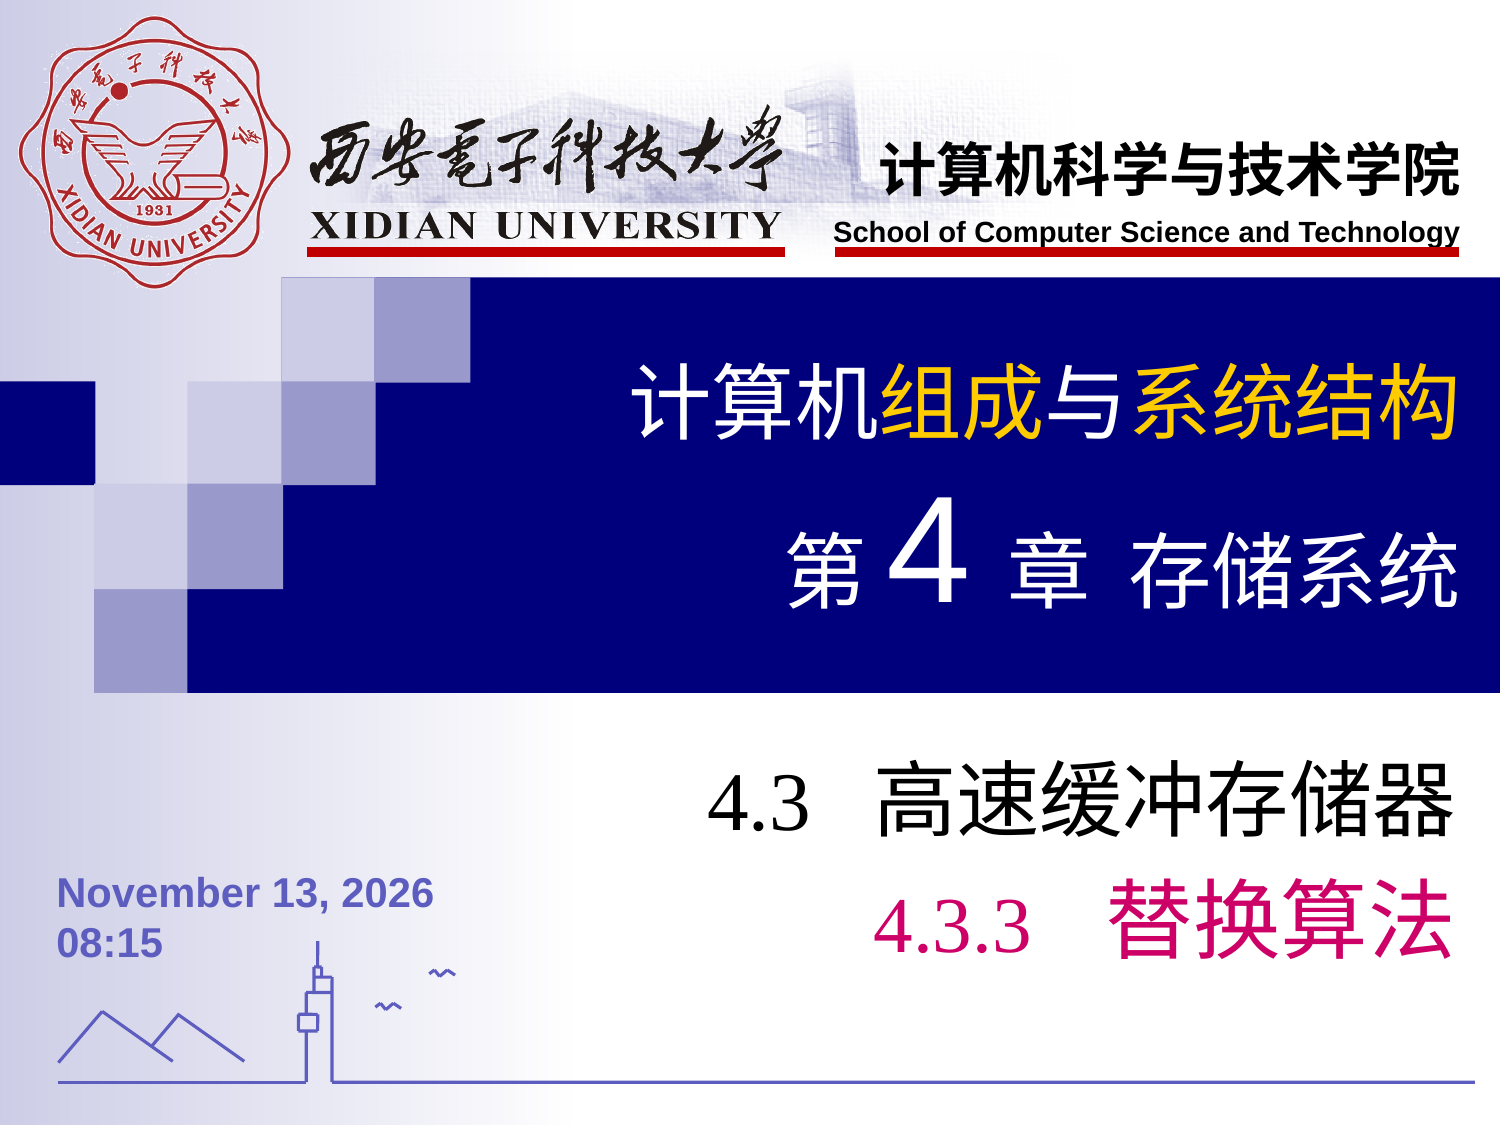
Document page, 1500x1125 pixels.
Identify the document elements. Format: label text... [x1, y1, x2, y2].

subtitle 计算机组成与系统结构 第4章 存储系统 [64, 278, 1477, 705]
text_box 4.3.3 替换算法 [324, 857, 1471, 988]
picture [17, 14, 293, 292]
text_box 4.3 高速缓冲存储器 [324, 739, 1471, 857]
picture [307, 101, 786, 244]
